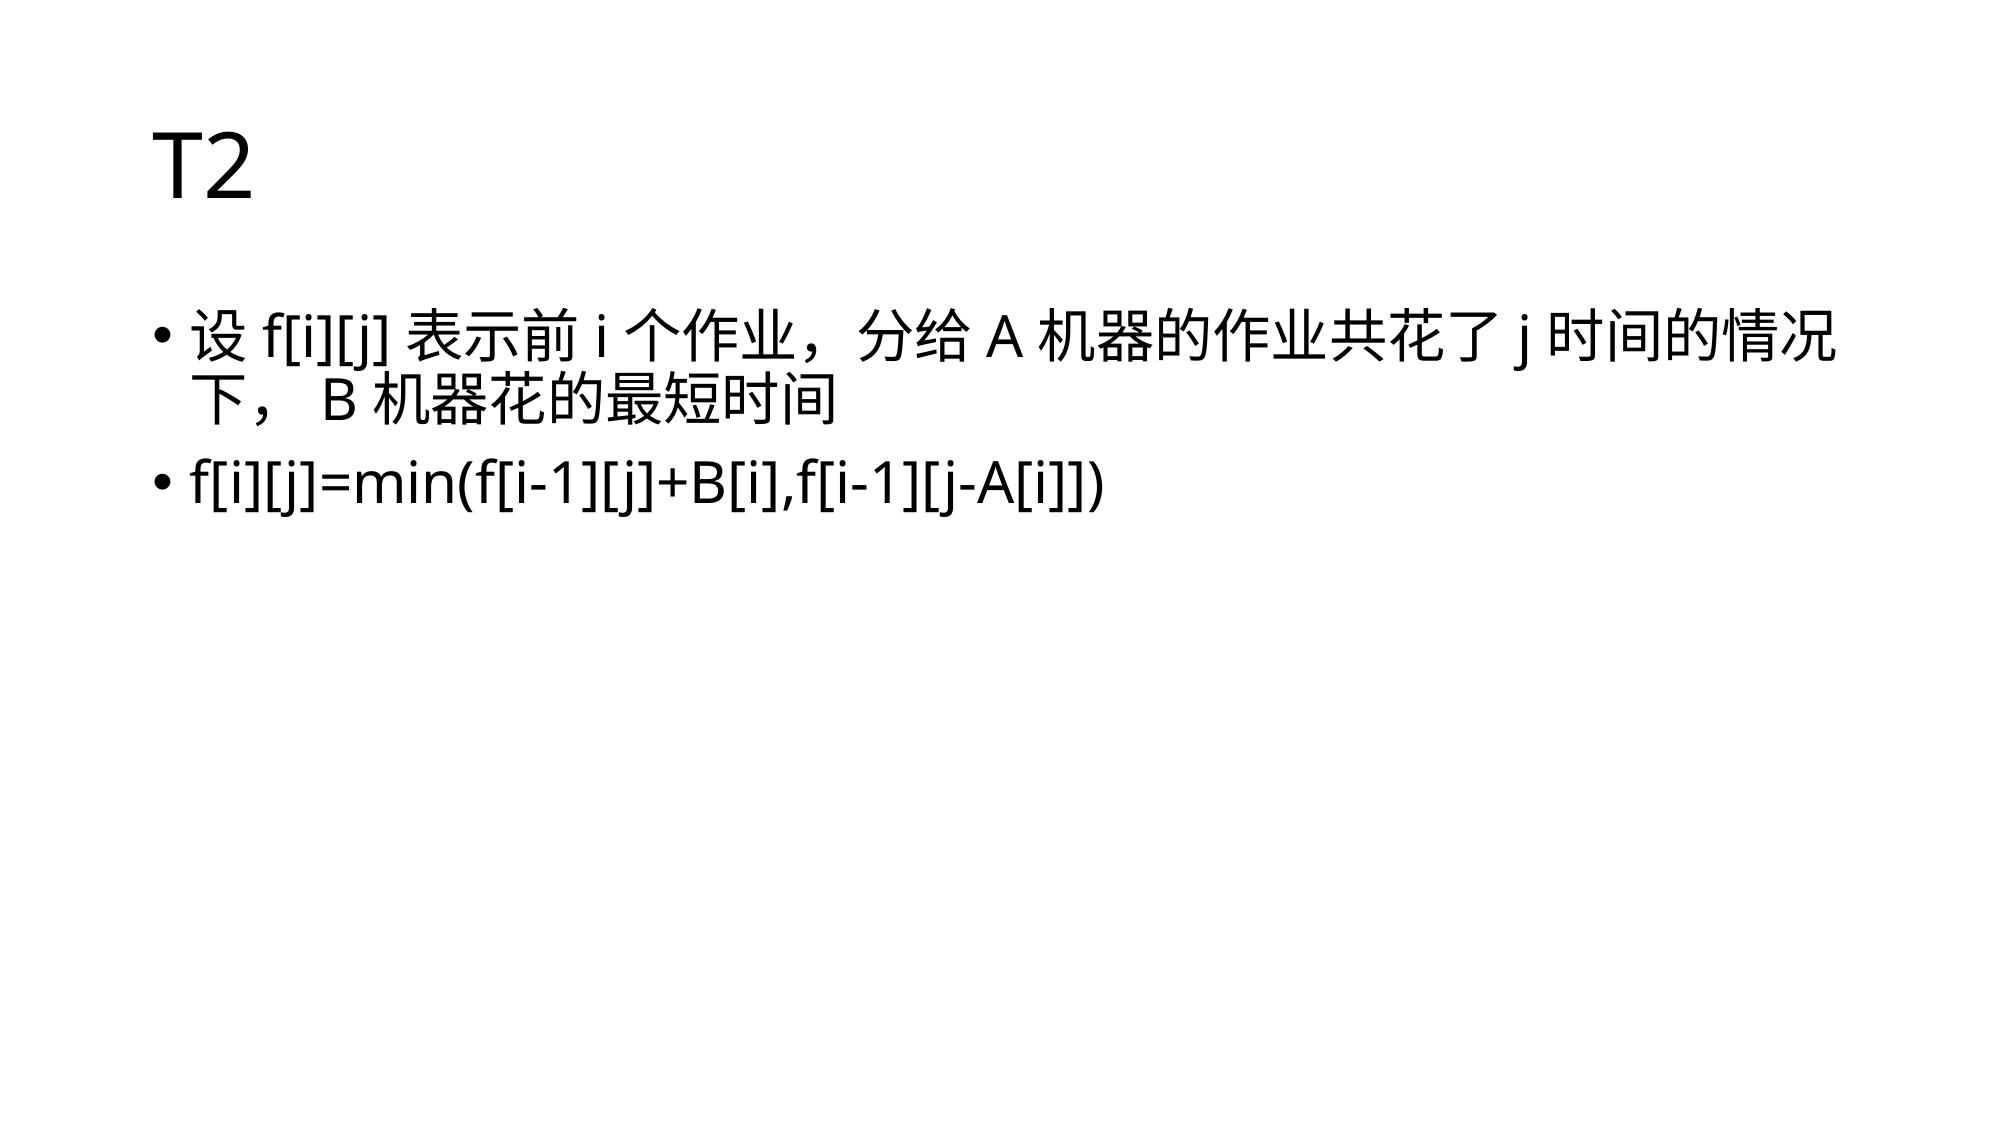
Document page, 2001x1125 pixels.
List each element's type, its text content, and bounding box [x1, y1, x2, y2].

title T2 [137, 59, 1863, 278]
list 设f[i][j]表示前i个作业，分给A机器的作业共花了j时间的情况下，B机器花的最短时间 f[i][j]=min(f[i-1][j]+B[i],f[i-1][j-A[i]]) [137, 299, 1863, 1014]
